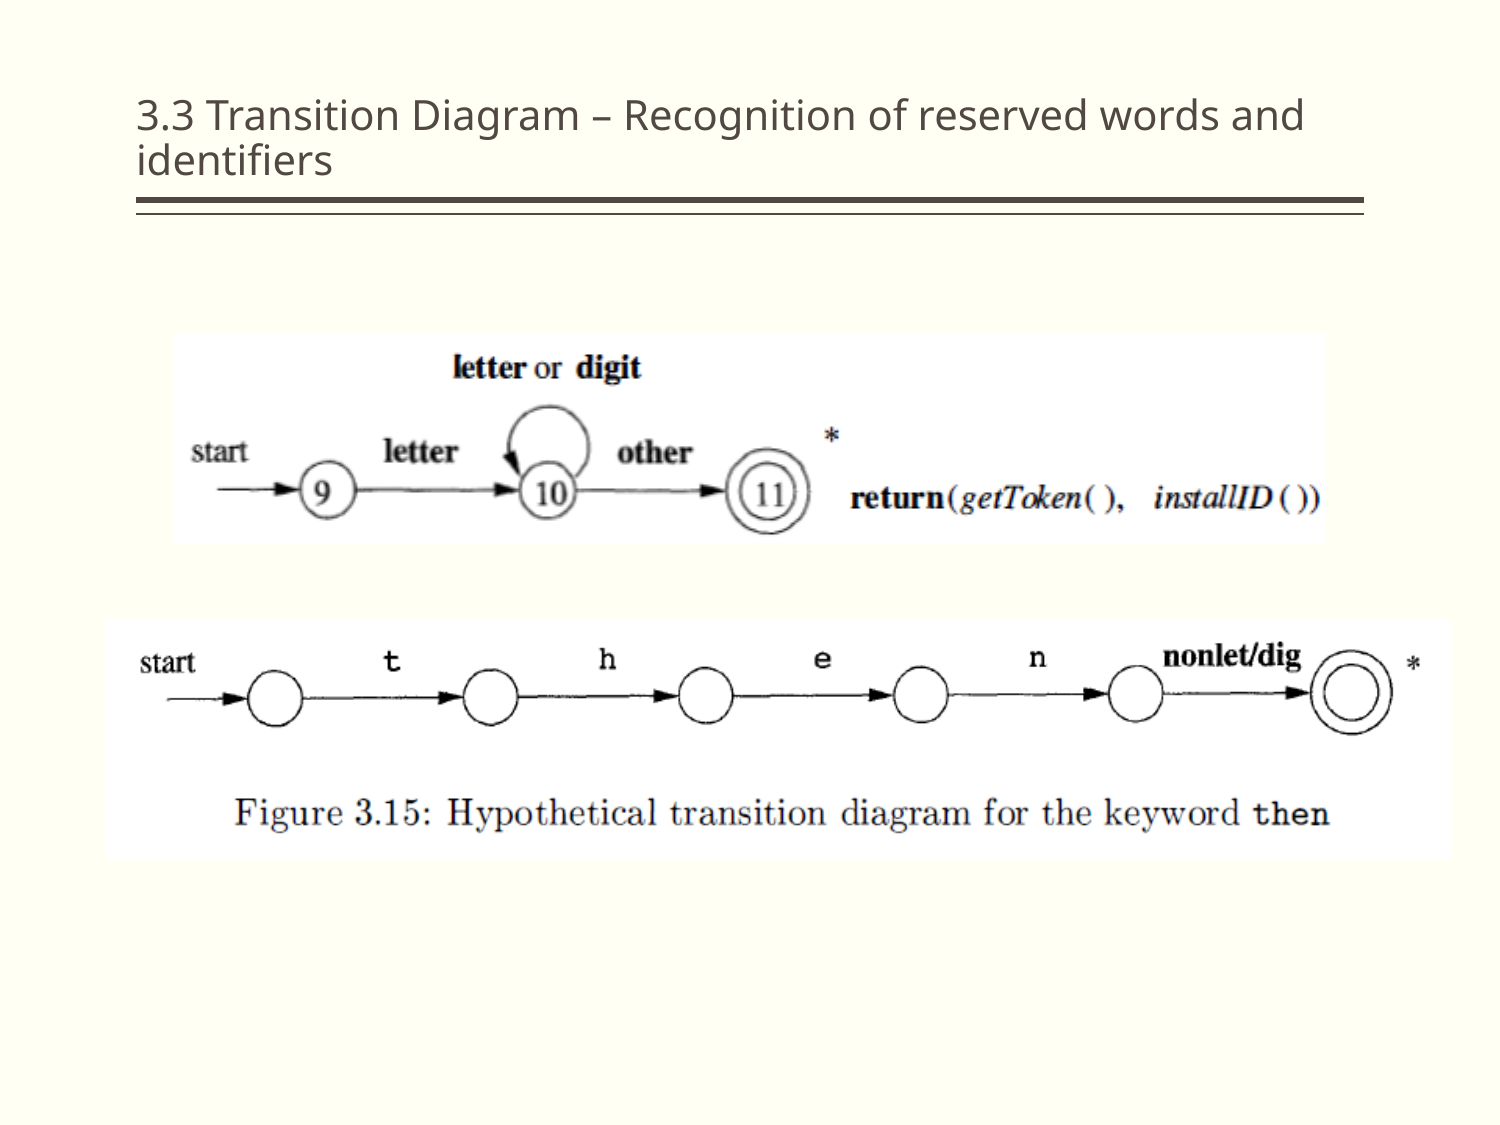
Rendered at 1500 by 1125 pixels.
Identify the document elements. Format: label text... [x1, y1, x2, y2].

picture [105, 620, 1451, 860]
title 3.3 Transition Diagram – Recognition of reserved words and identifiers [135, 12, 1364, 193]
picture [173, 333, 1326, 543]
